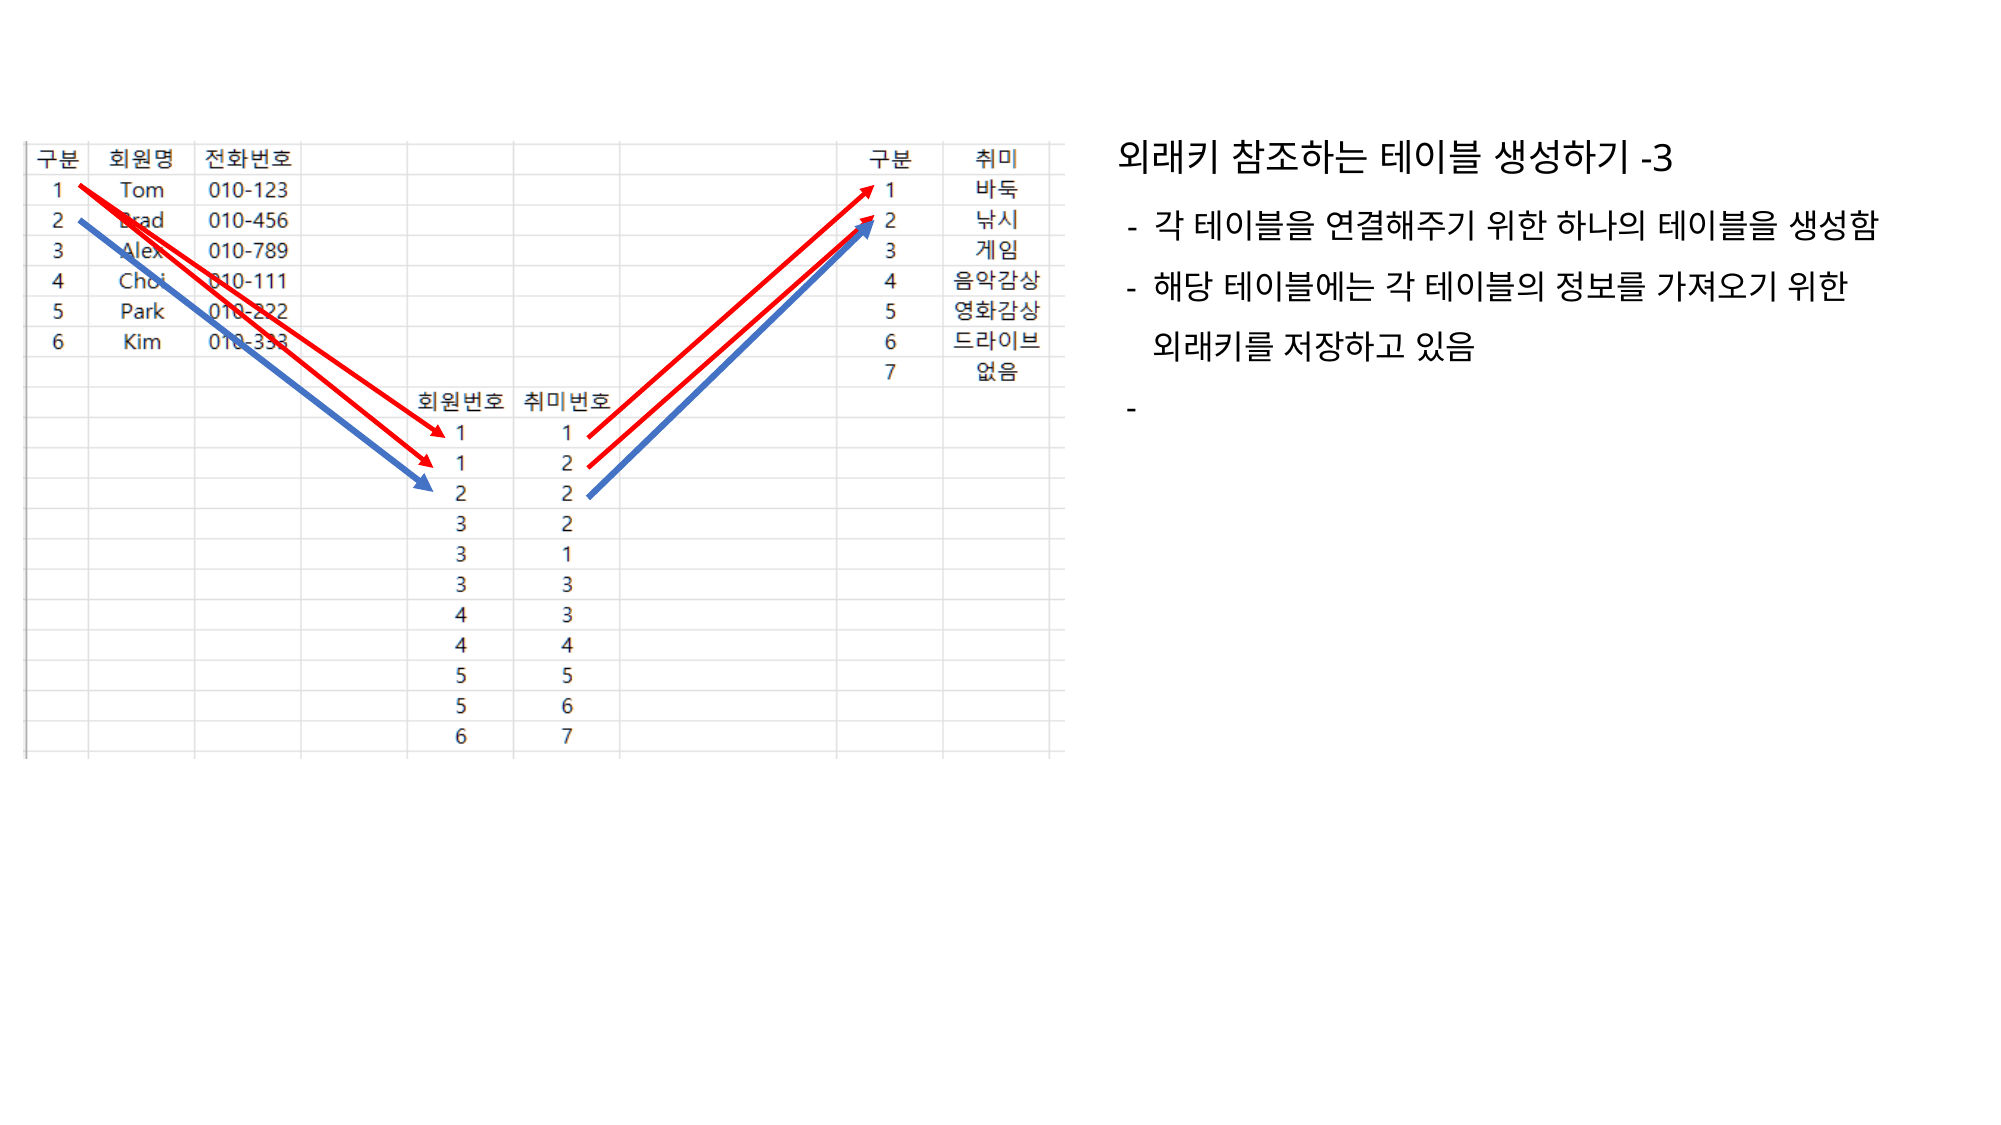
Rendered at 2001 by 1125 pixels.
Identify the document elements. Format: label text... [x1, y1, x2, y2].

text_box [434, 184, 446, 438]
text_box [79, 184, 434, 468]
text_box 외래키 참조하는 테이블 생성하기-3 - 각 테이블을 연결해주기 위한 하나의 테이블을 생성함 - 해당 테이블에는 각 테이블의 정보를 가져오기 위한 외래키를 저장하고 있음 - [1102, 103, 2000, 434]
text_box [587, 184, 875, 214]
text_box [587, 214, 875, 219]
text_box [587, 219, 875, 498]
picture [23, 141, 1065, 759]
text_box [79, 468, 434, 492]
